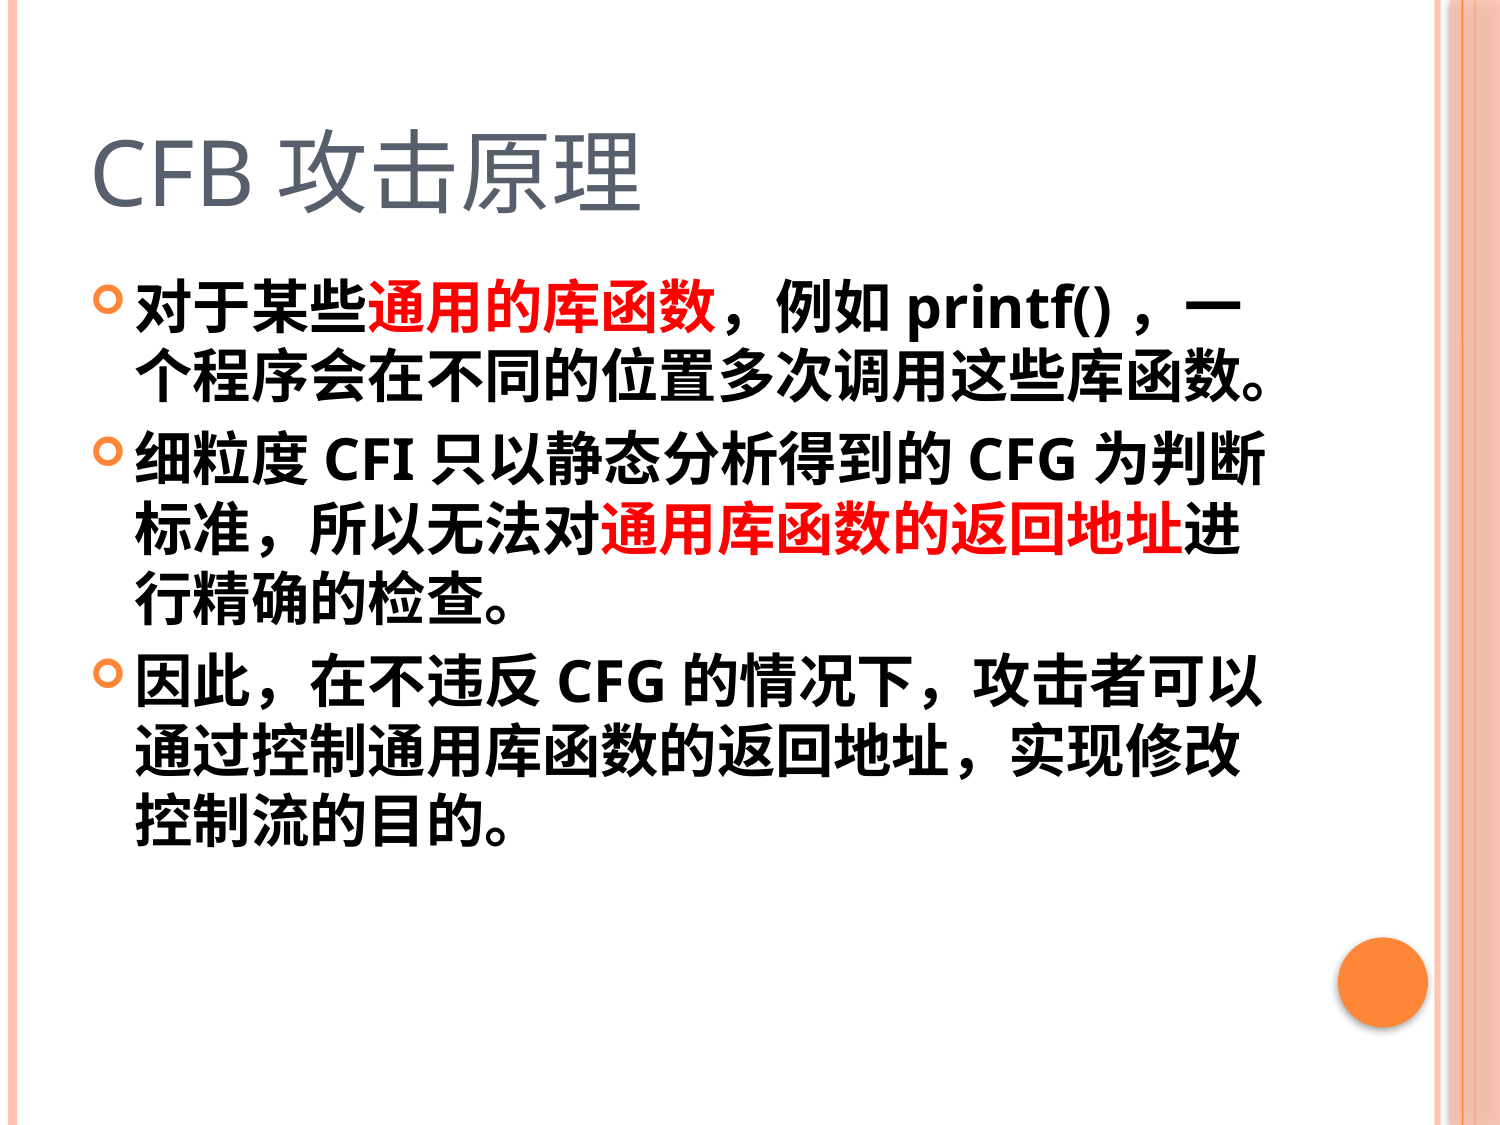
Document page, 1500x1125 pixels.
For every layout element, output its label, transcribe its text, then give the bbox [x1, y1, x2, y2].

list 对于某些通用的库函数，例如printf()，一个程序会在不同的位置多次调用这些库函数。 细粒度CFI只以静态分析得到的CFG为判断标准，所以无法对通用库函数的返回地址进行精确的检查。 因此，在不违反CFG的情况下，攻击者可以通过控制通用库函数的返回地址，实现修改控制流的目的。 [75, 262, 1300, 1062]
title CFB攻击原理 [75, 45, 1300, 233]
